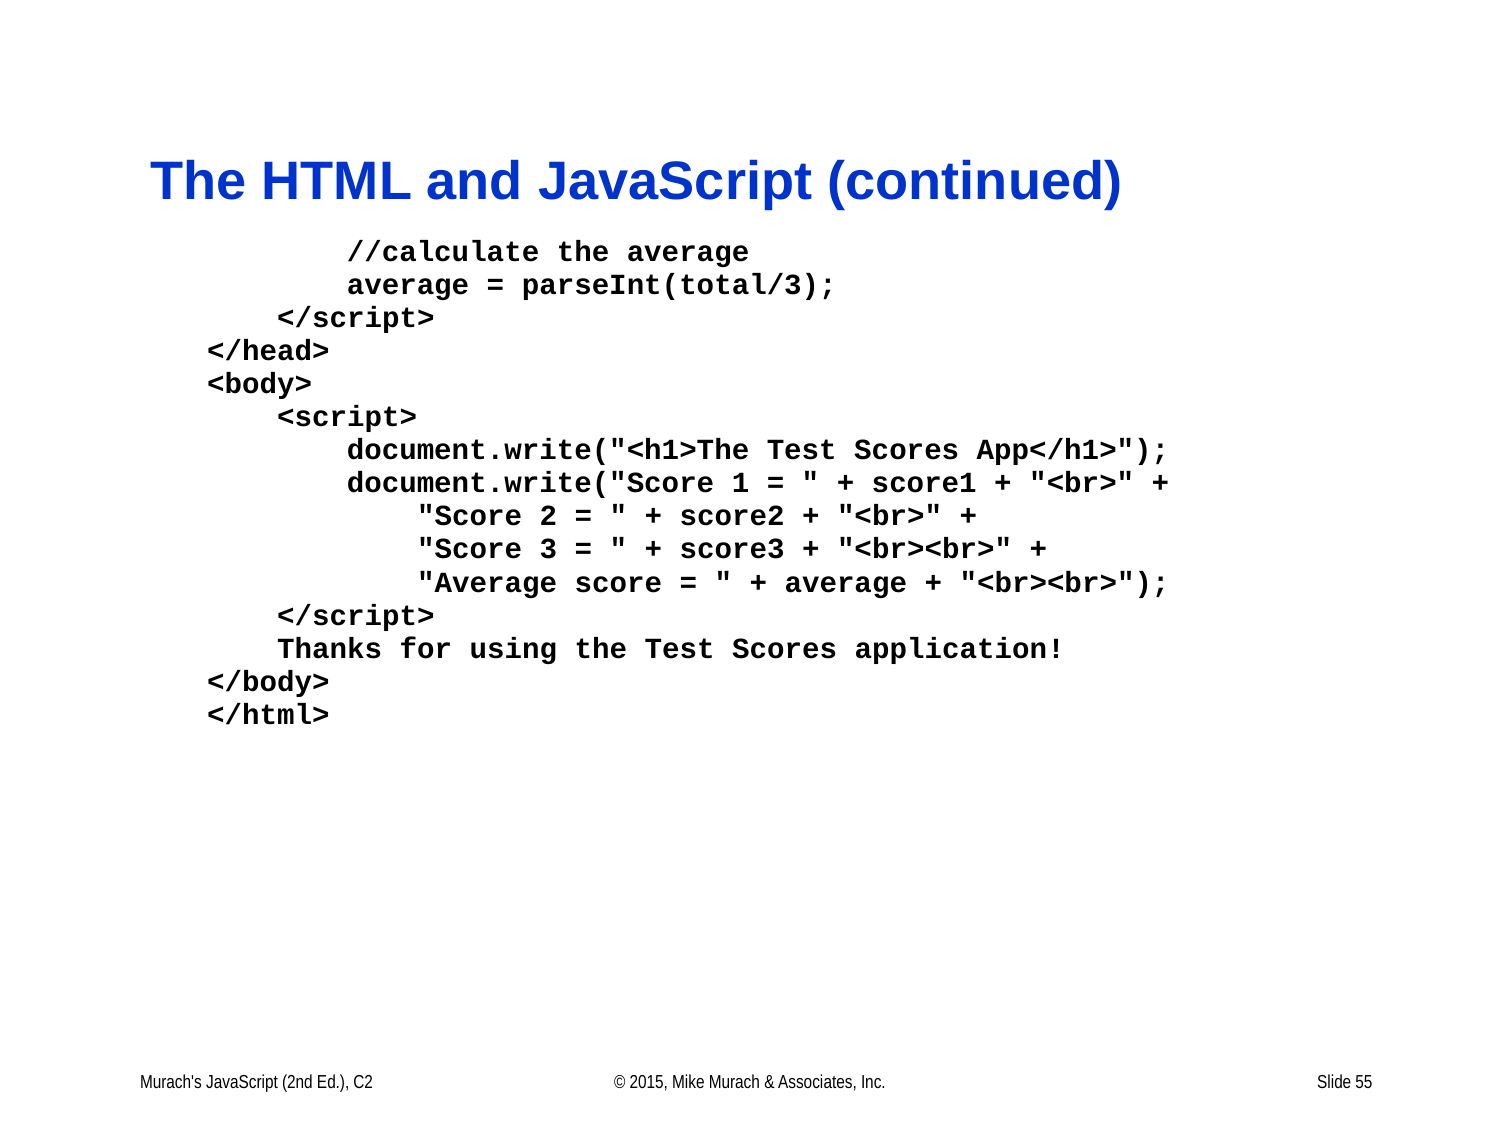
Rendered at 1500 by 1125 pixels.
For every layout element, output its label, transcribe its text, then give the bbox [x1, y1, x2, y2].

slide_number Murach's JavaScript (2nd Ed.), C2 [125, 1025, 450, 1100]
slide_number Slide 55 [1074, 1025, 1388, 1100]
title The HTML and JavaScript (continued) [150, 145, 1350, 211]
footer © 2015, Mike Murach & Associates, Inc. [474, 1041, 1025, 1100]
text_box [149, 237, 1348, 1033]
